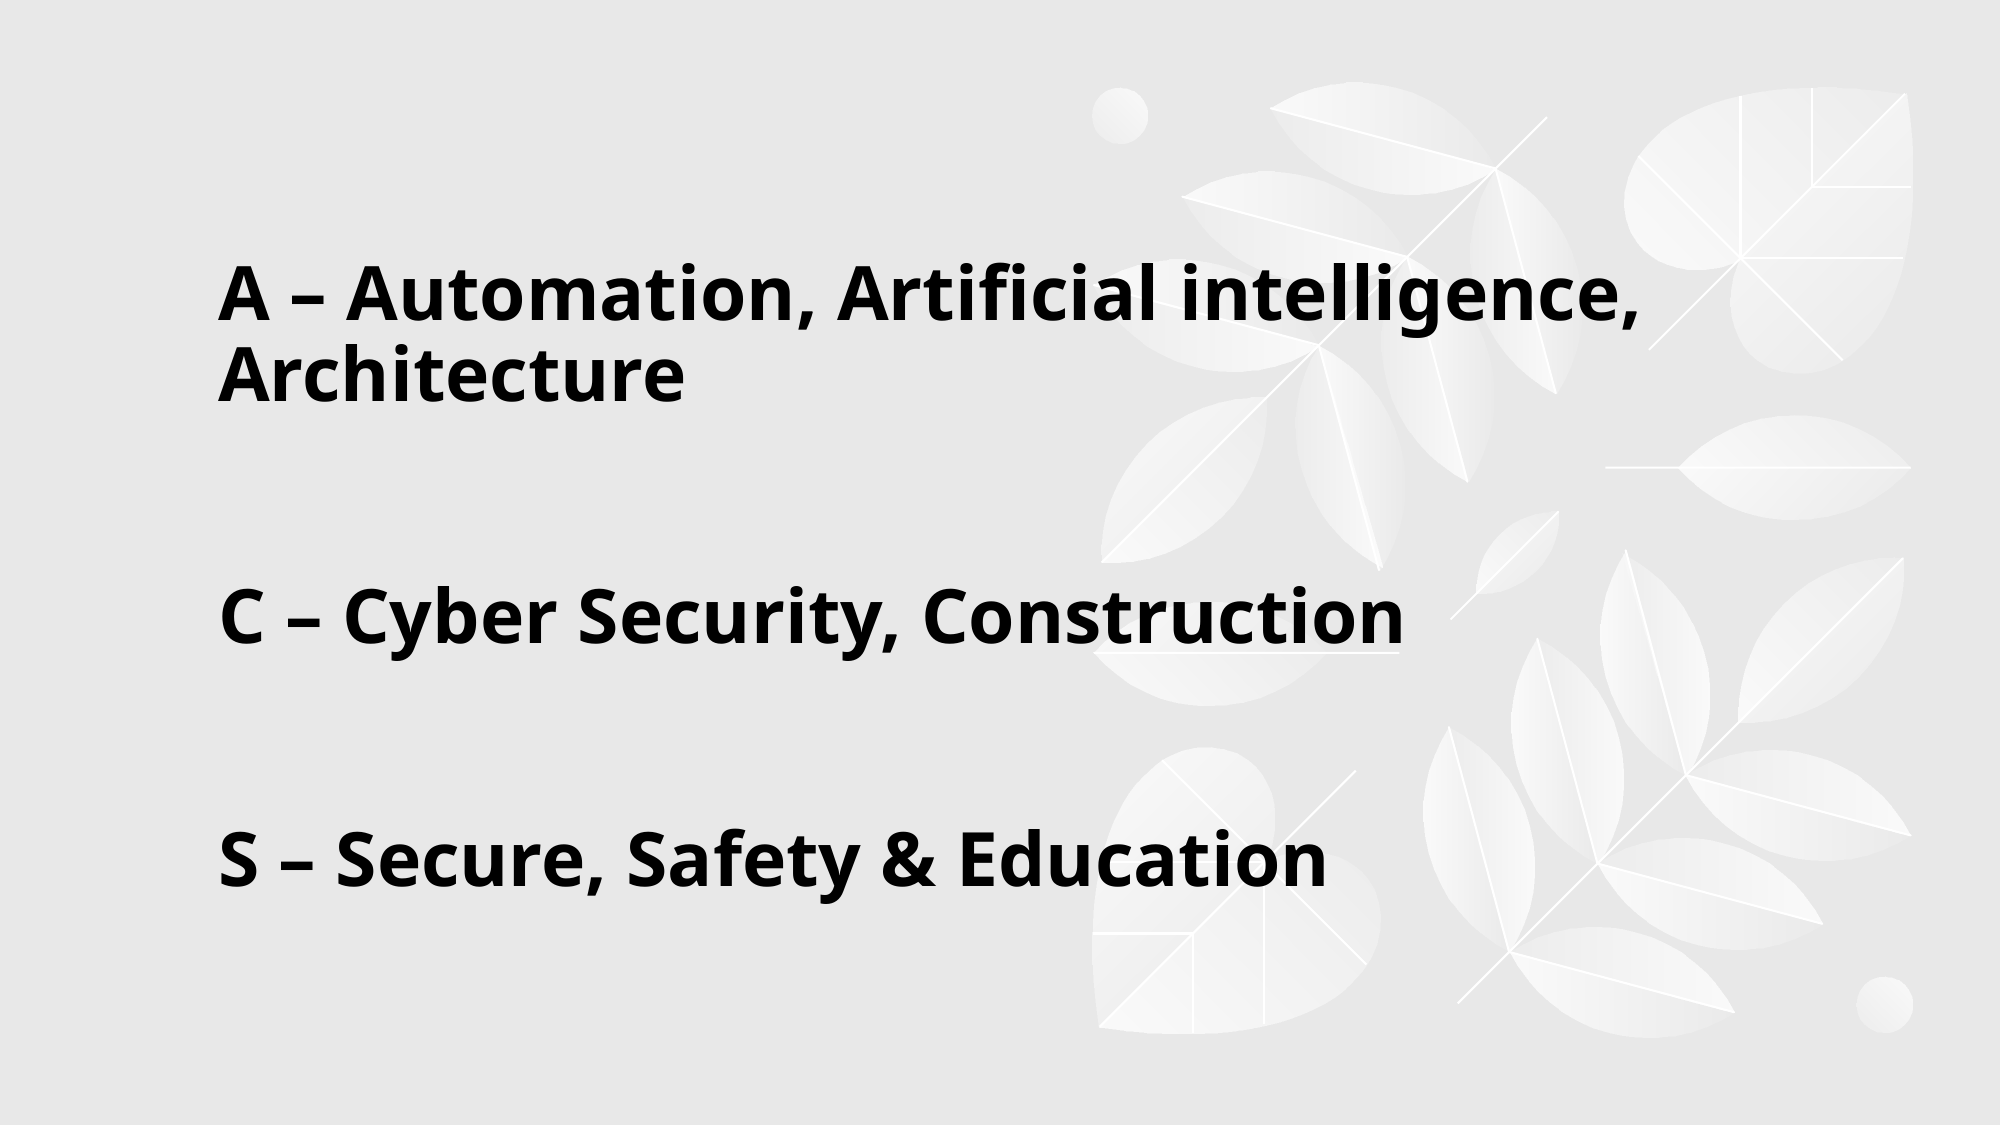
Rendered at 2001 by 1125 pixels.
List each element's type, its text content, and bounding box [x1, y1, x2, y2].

title A – Automation, Artificial intelligence, Architecture C – Cyber Security, Construction S – Secure, Safety & Education [203, 126, 1893, 1032]
